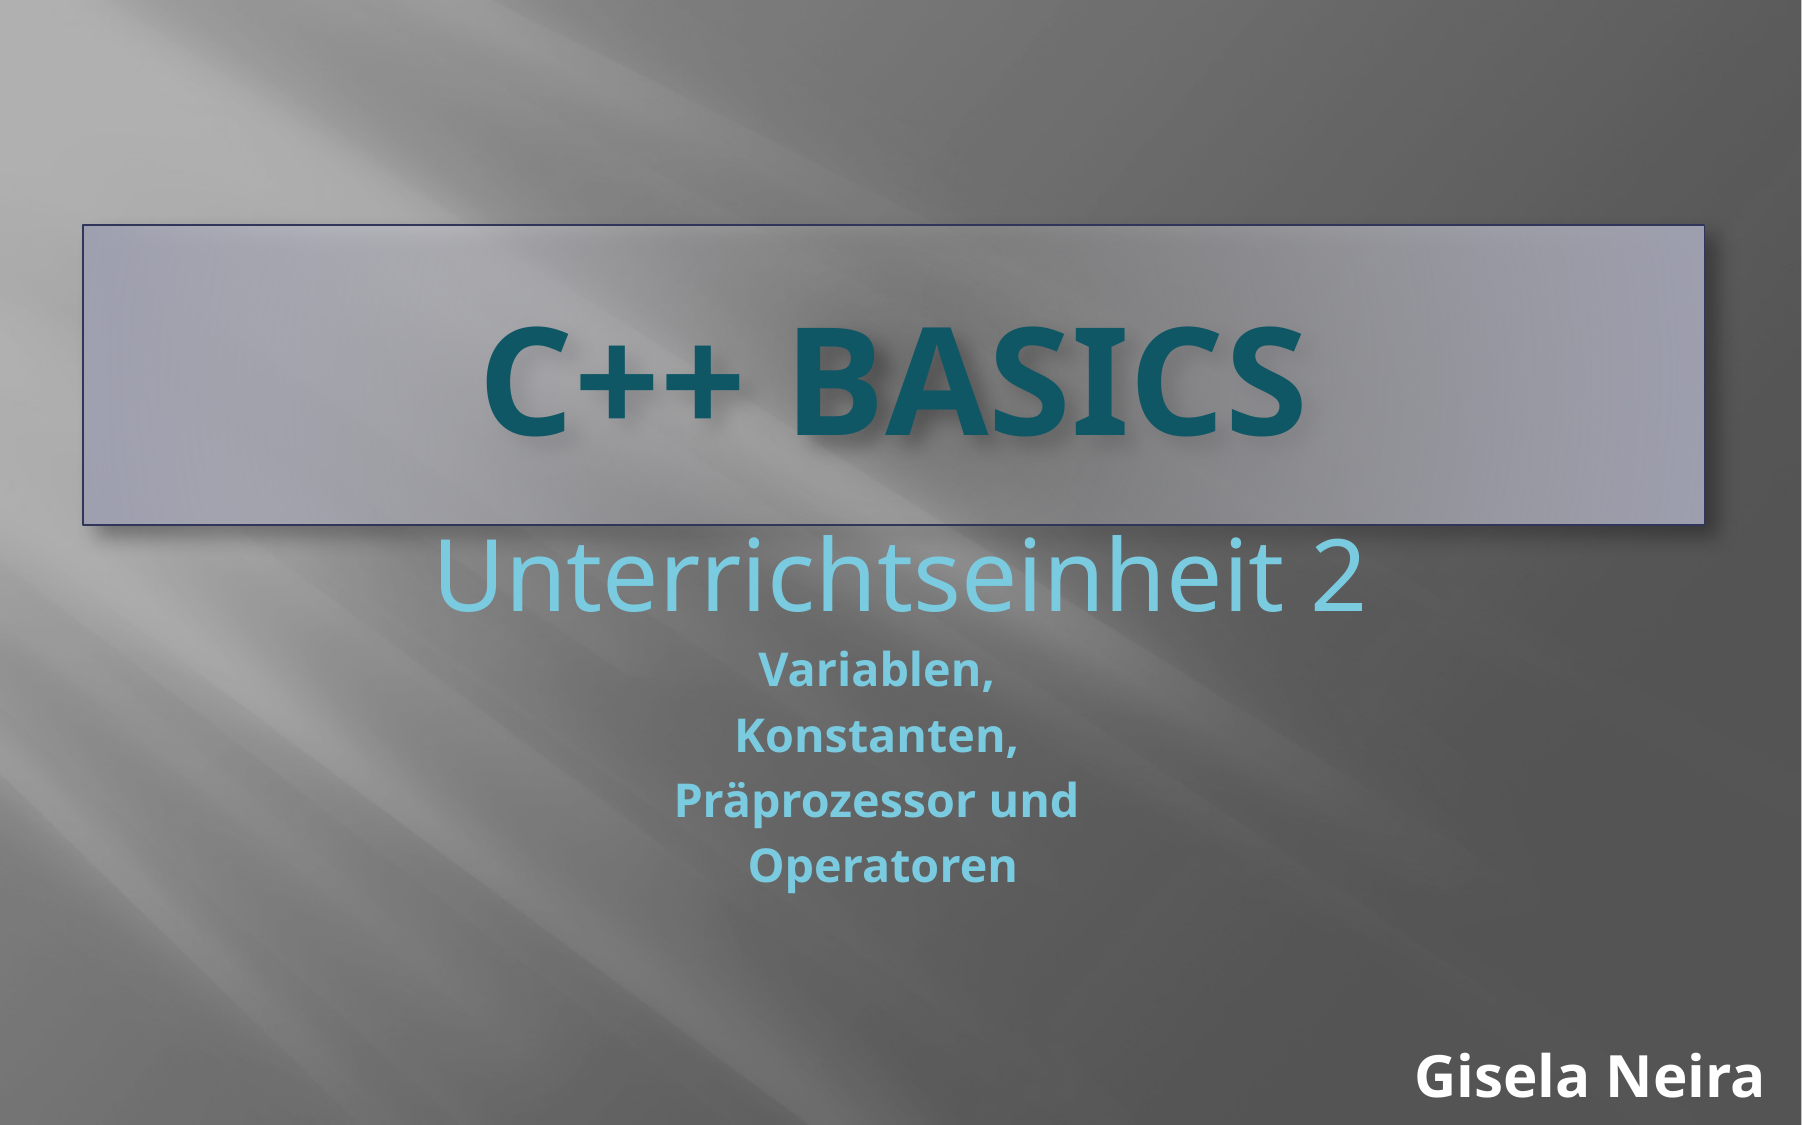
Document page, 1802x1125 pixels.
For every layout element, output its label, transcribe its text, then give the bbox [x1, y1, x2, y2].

title C++ Basics [82, 224, 1705, 526]
subtitle Unterrichtseinheit 2 [304, 503, 1497, 632]
text_box Variablen, Konstanten, Präprozessor und Operatoren [185, 632, 1581, 903]
text_box Gisela Neira [1399, 1031, 1781, 1116]
